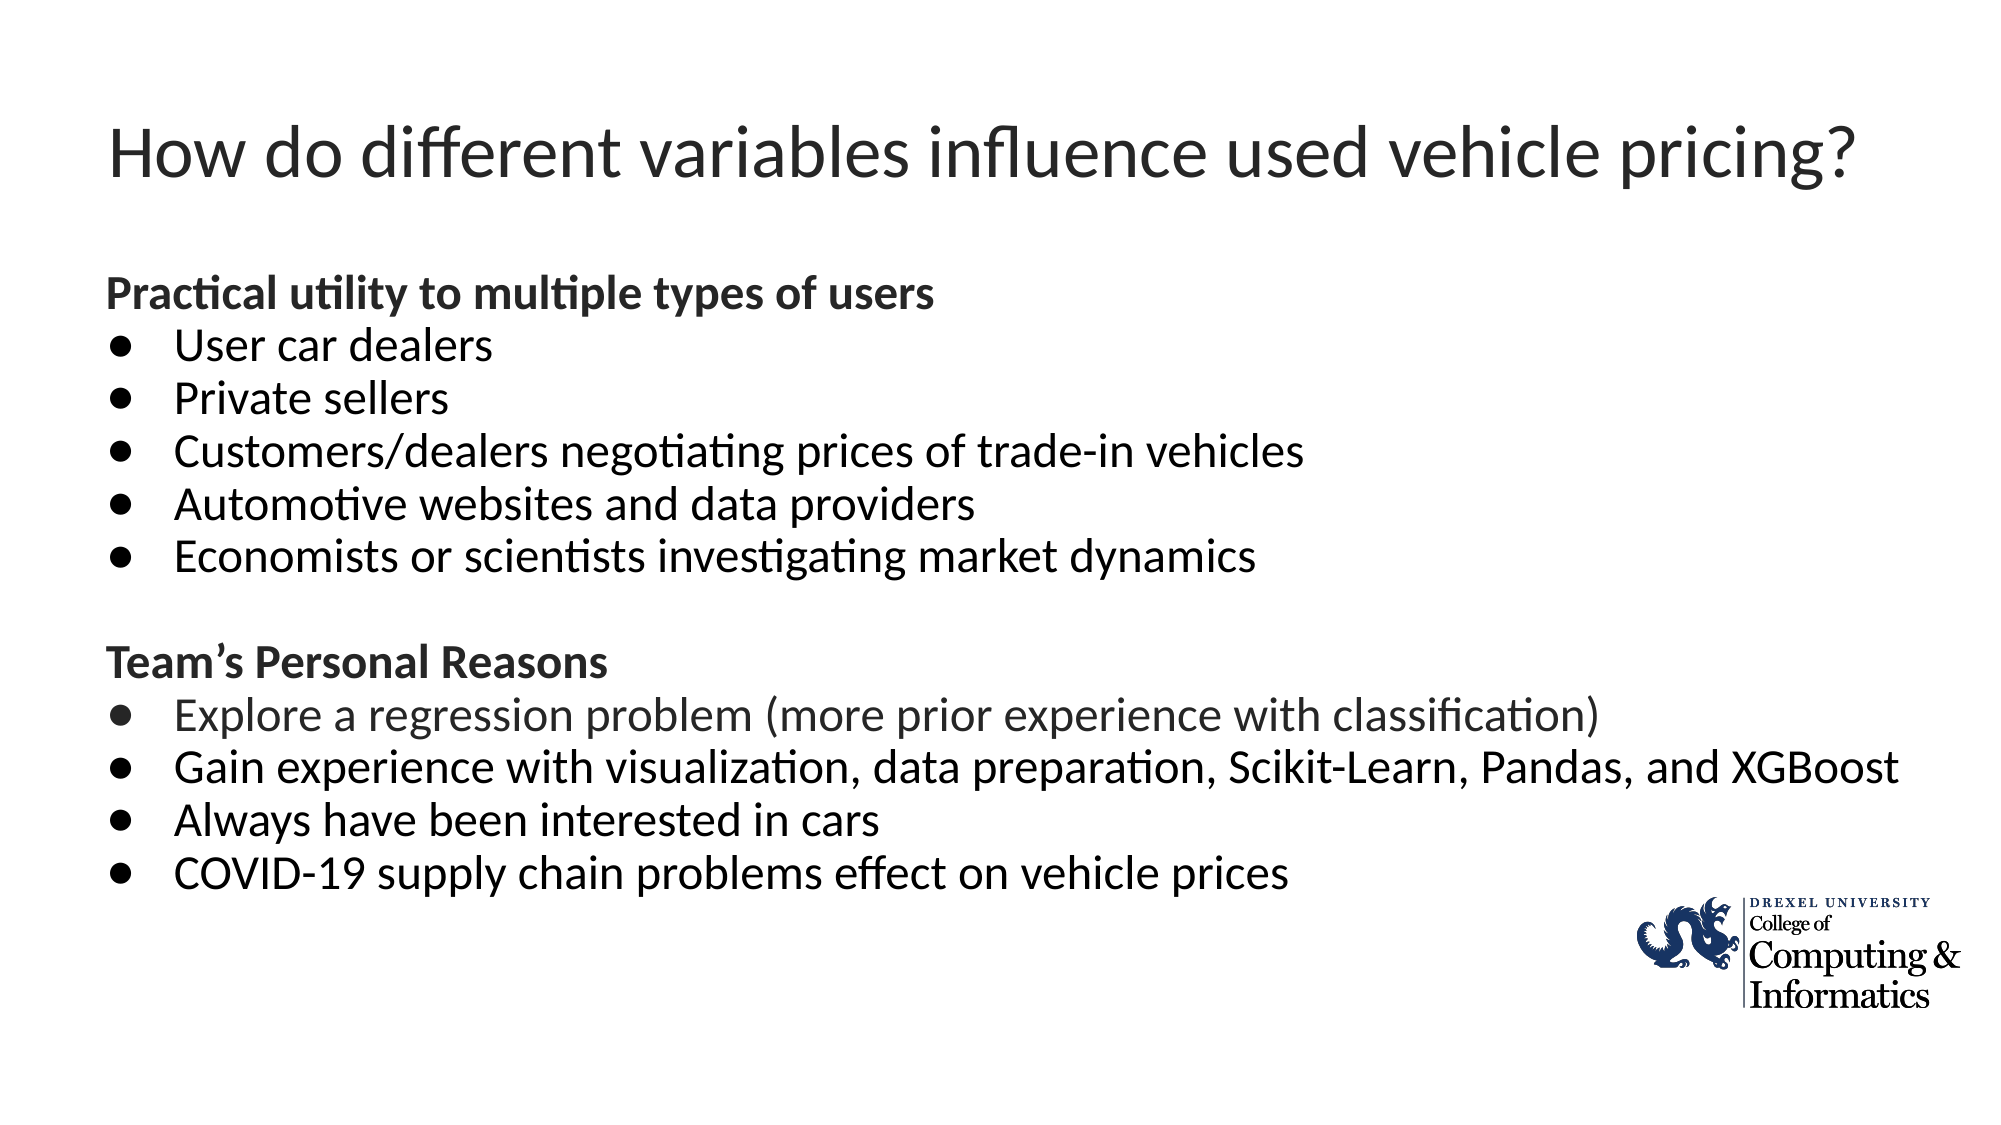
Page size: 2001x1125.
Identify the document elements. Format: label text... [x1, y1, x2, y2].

picture [1637, 897, 1961, 1008]
title How do different variables influence used vehicle pricing? [68, 97, 1932, 223]
list Practical utility to multiple types of users User car dealers Private sellers Customers/dealers negotiating prices of trade-in vehicles Automotive websites and data providers Economists or scientists investigating market dynamics Team’s Personal Reasons Explore a regression problem (more prior experience with classification) Gain experience with visualization, data preparation, Scikit-Learn, Pandas, and XGBoost Always have been interested in cars COVID-19 supply chain problems effect on vehicle prices [68, 252, 1932, 968]
